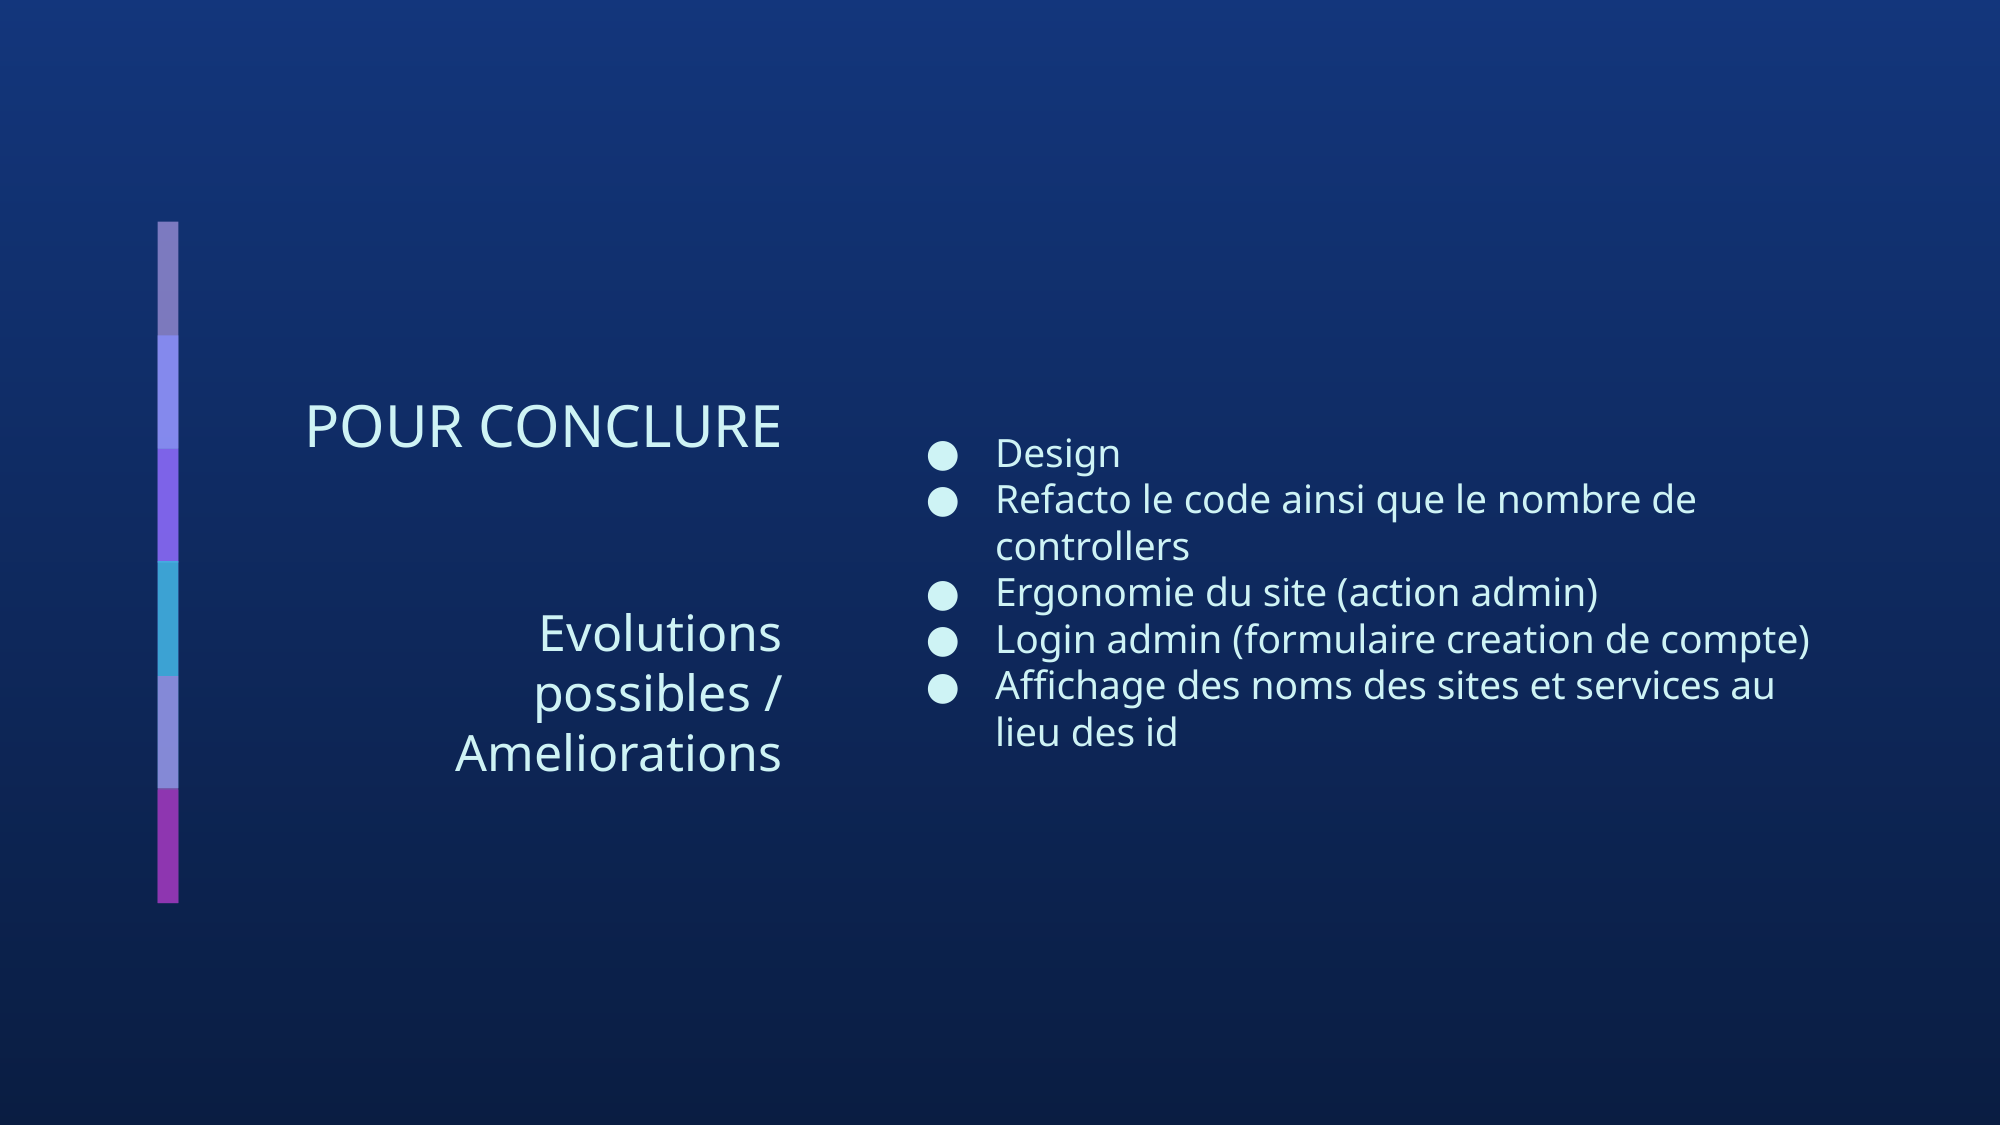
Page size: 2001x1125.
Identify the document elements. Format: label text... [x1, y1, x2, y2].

title POUR CONCLURE [230, 369, 803, 562]
subtitle Evolutions possibles / Ameliorations [358, 581, 803, 727]
list Design Refacto le code ainsi que le nombre de controllers Ergonomie du site (action admin) Login admin (formulaire creation de compte) Affichage des noms des sites et services au lieu des id [875, 314, 1843, 810]
